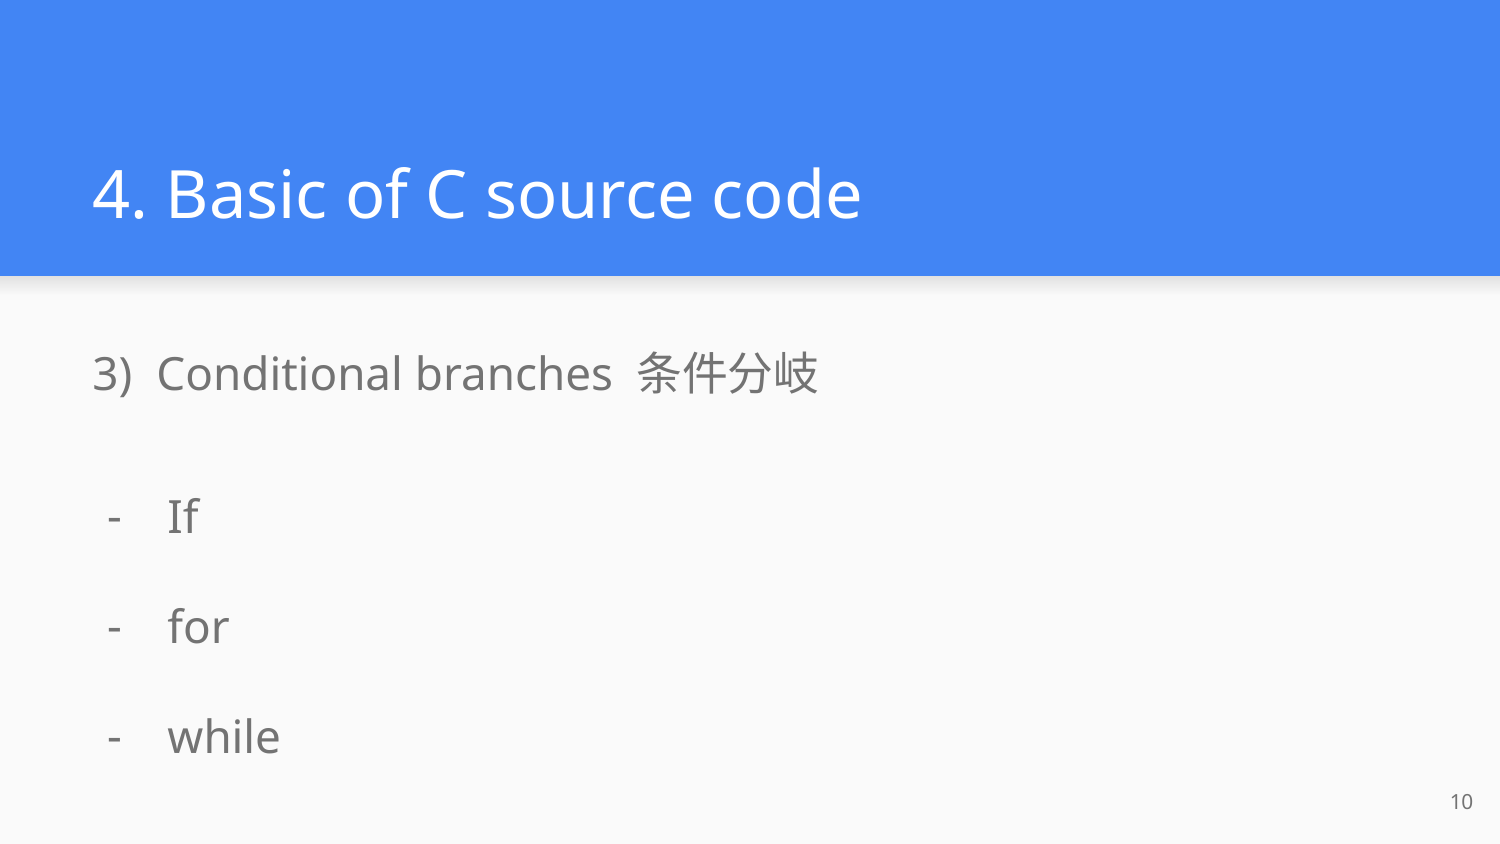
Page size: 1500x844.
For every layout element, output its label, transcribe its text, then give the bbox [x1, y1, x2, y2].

title 4. Basic of C source code [77, 121, 1427, 248]
list 3) Conditional branches 条件分岐 If for while [77, 314, 1427, 793]
slide_number ‹#› [1398, 770, 1489, 835]
